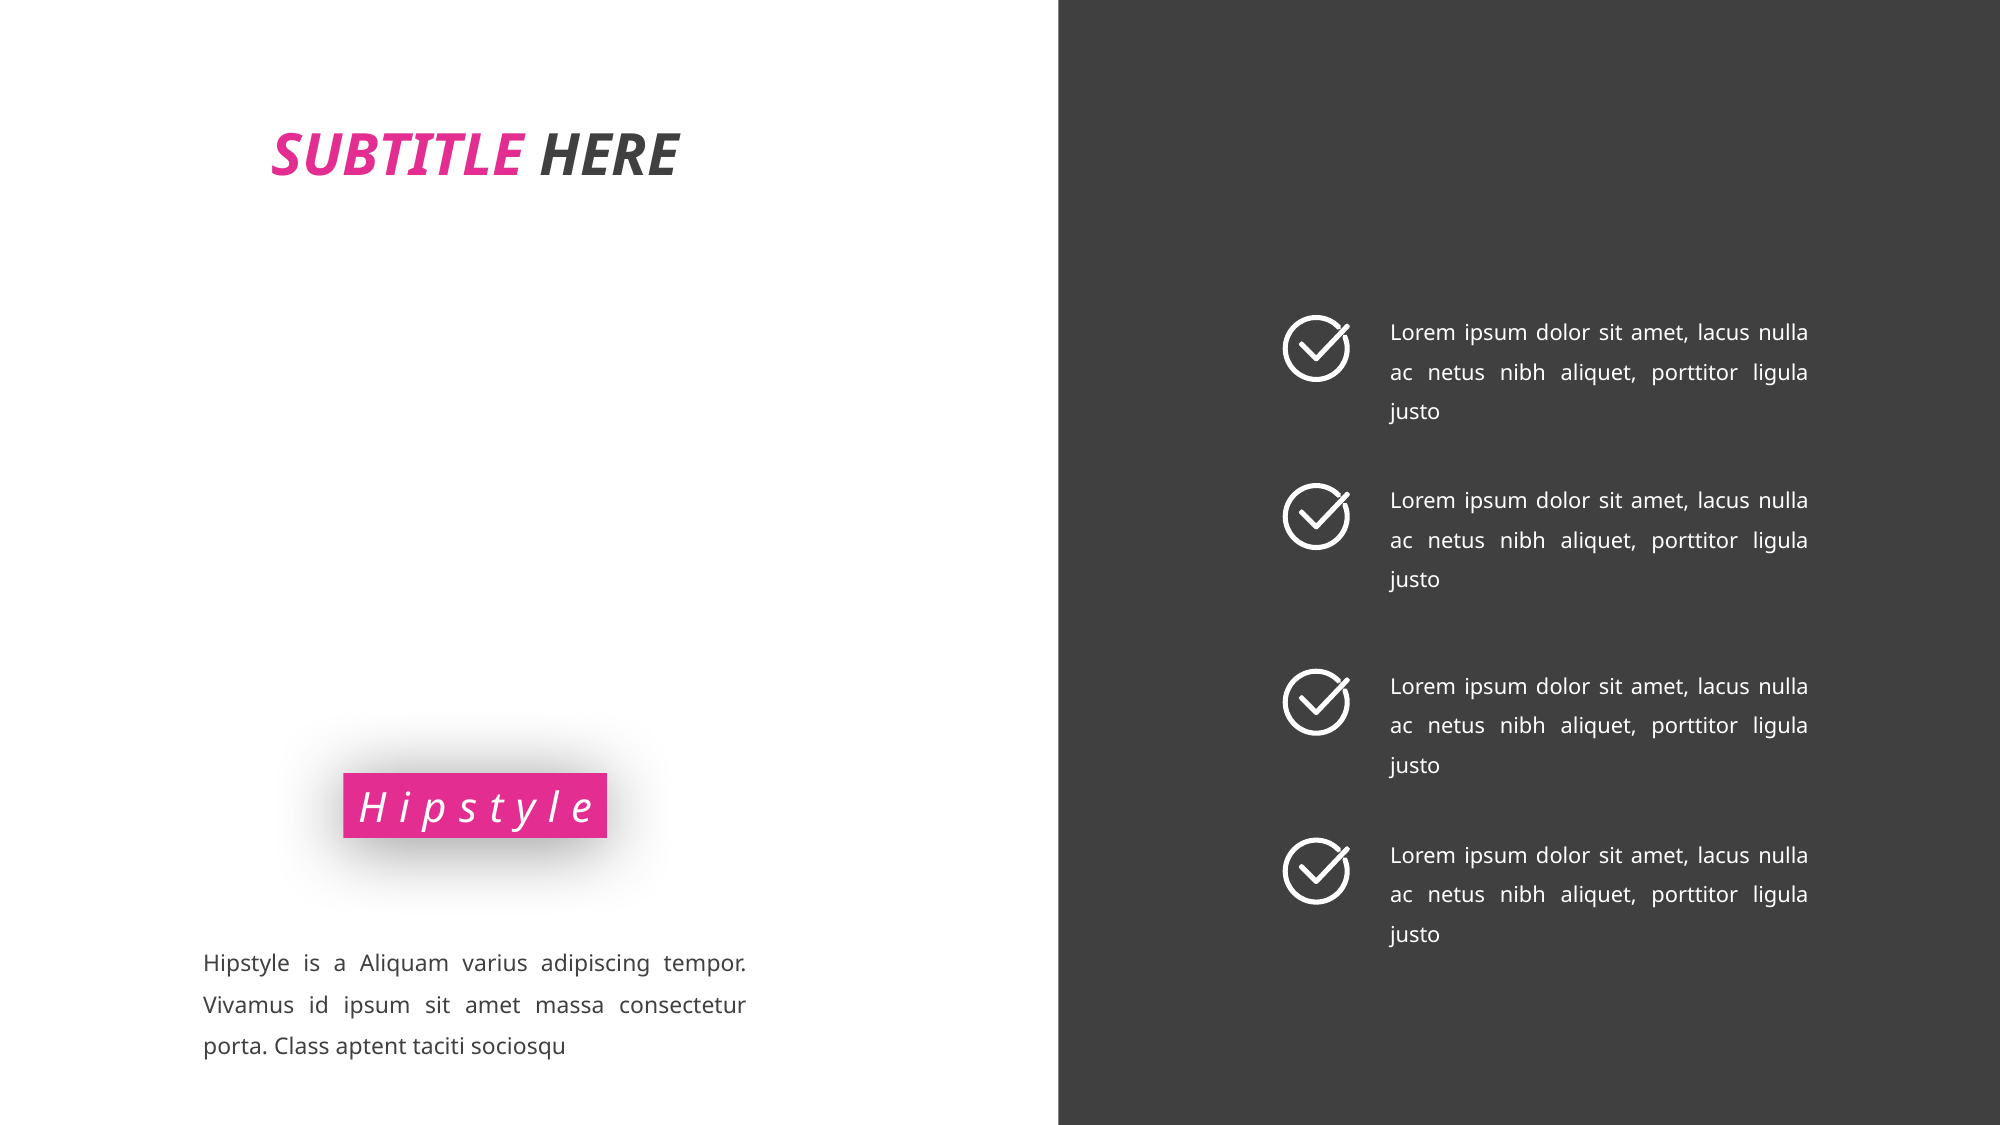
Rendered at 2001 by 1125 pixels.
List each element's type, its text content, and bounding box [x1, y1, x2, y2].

text_box [1283, 316, 1349, 381]
text_box Lorem ipsum dolor sit amet, lacus nulla ac netus nibh aliquet, porttitor ligula justo [1375, 821, 1825, 954]
text_box SUBTITLE HERE [193, 109, 758, 195]
text_box Hipstyle is a Aliquam varius adipiscing tempor. Vivamus id ipsum sit amet massa consectetur porta. Class aptent taciti sociosqu [193, 930, 758, 1064]
text_box [1283, 669, 1349, 735]
picture [221, 228, 729, 898]
text_box Lorem ipsum dolor sit amet, lacus nulla ac netus nibh aliquet, porttitor ligula justo [1375, 466, 1825, 600]
text_box [1283, 484, 1349, 550]
text_box Lorem ipsum dolor sit amet, lacus nulla ac netus nibh aliquet, porttitor ligula justo [1375, 652, 1825, 785]
text_box [1283, 838, 1349, 904]
text_box Lorem ipsum dolor sit amet, lacus nulla ac netus nibh aliquet, porttitor ligula justo [1375, 298, 1825, 432]
